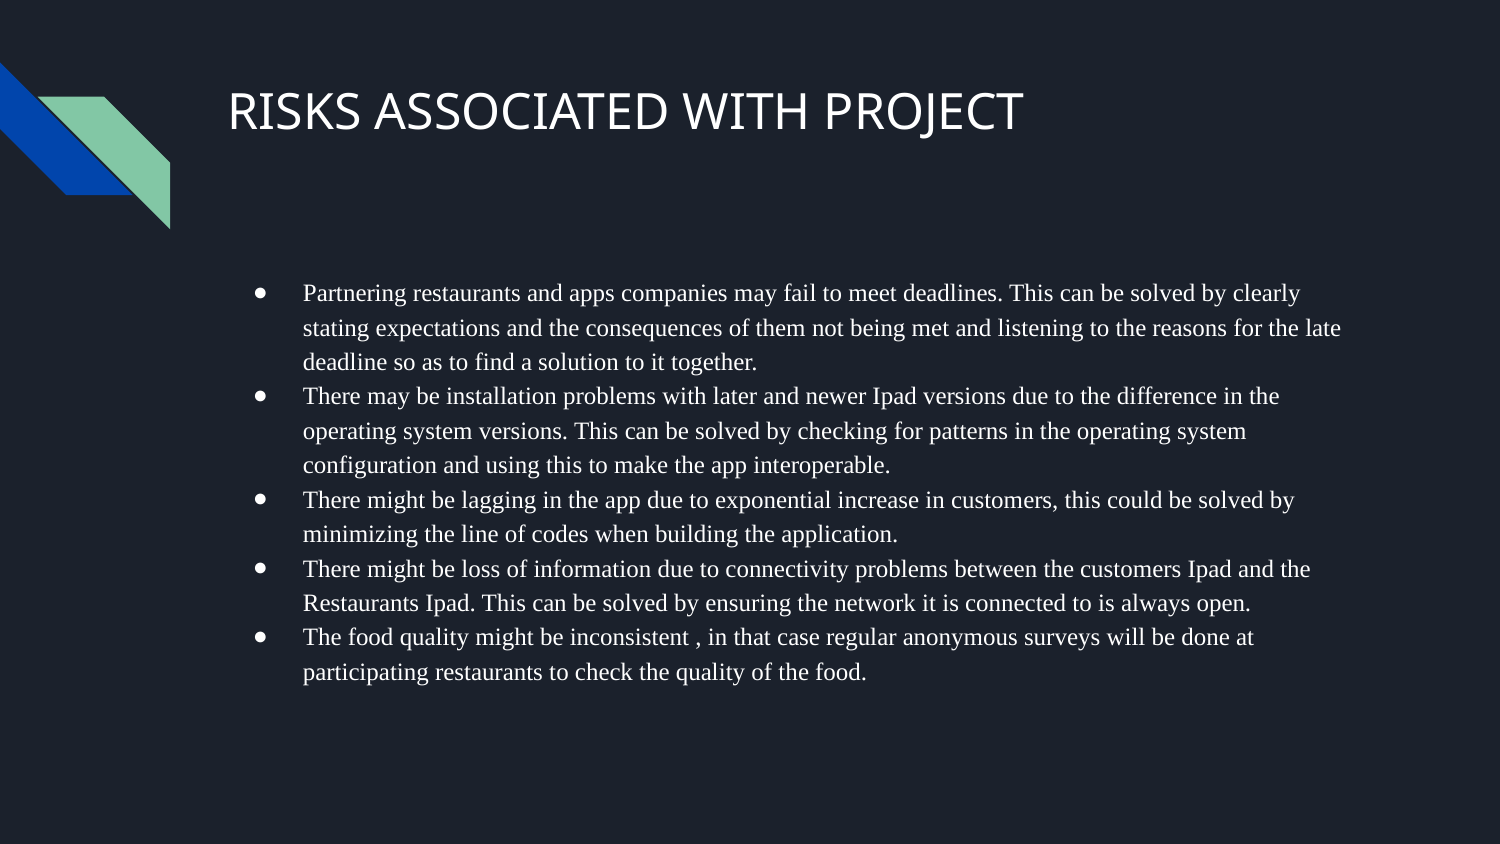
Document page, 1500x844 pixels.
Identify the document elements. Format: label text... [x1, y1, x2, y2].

title RISKS ASSOCIATED WITH PROJECT [212, 64, 1368, 215]
list Partnering restaurants and apps companies may fail to meet deadlines. This can be solved by clearly stating expectations and the consequences of them not being met and listening to the reasons for the late deadline so as to find a solution to it together. There may be installation problems with later and newer Ipad versions due to the difference in the operating system versions. This can be solved by checking for patterns in the operating system configuration and using this to make the app interoperable. There might be lagging in the app due to exponential increase in customers, this could be solved by minimizing the line of codes when building the application. There might be loss of information due to connectivity problems between the customers Ipad and the Restaurants Ipad. This can be solved by ensuring the network it is connected to is always open. The food quality might be inconsistent , in that case regular anonymous surveys will be done at participating restaurants to check the quality of the food. [212, 257, 1368, 735]
